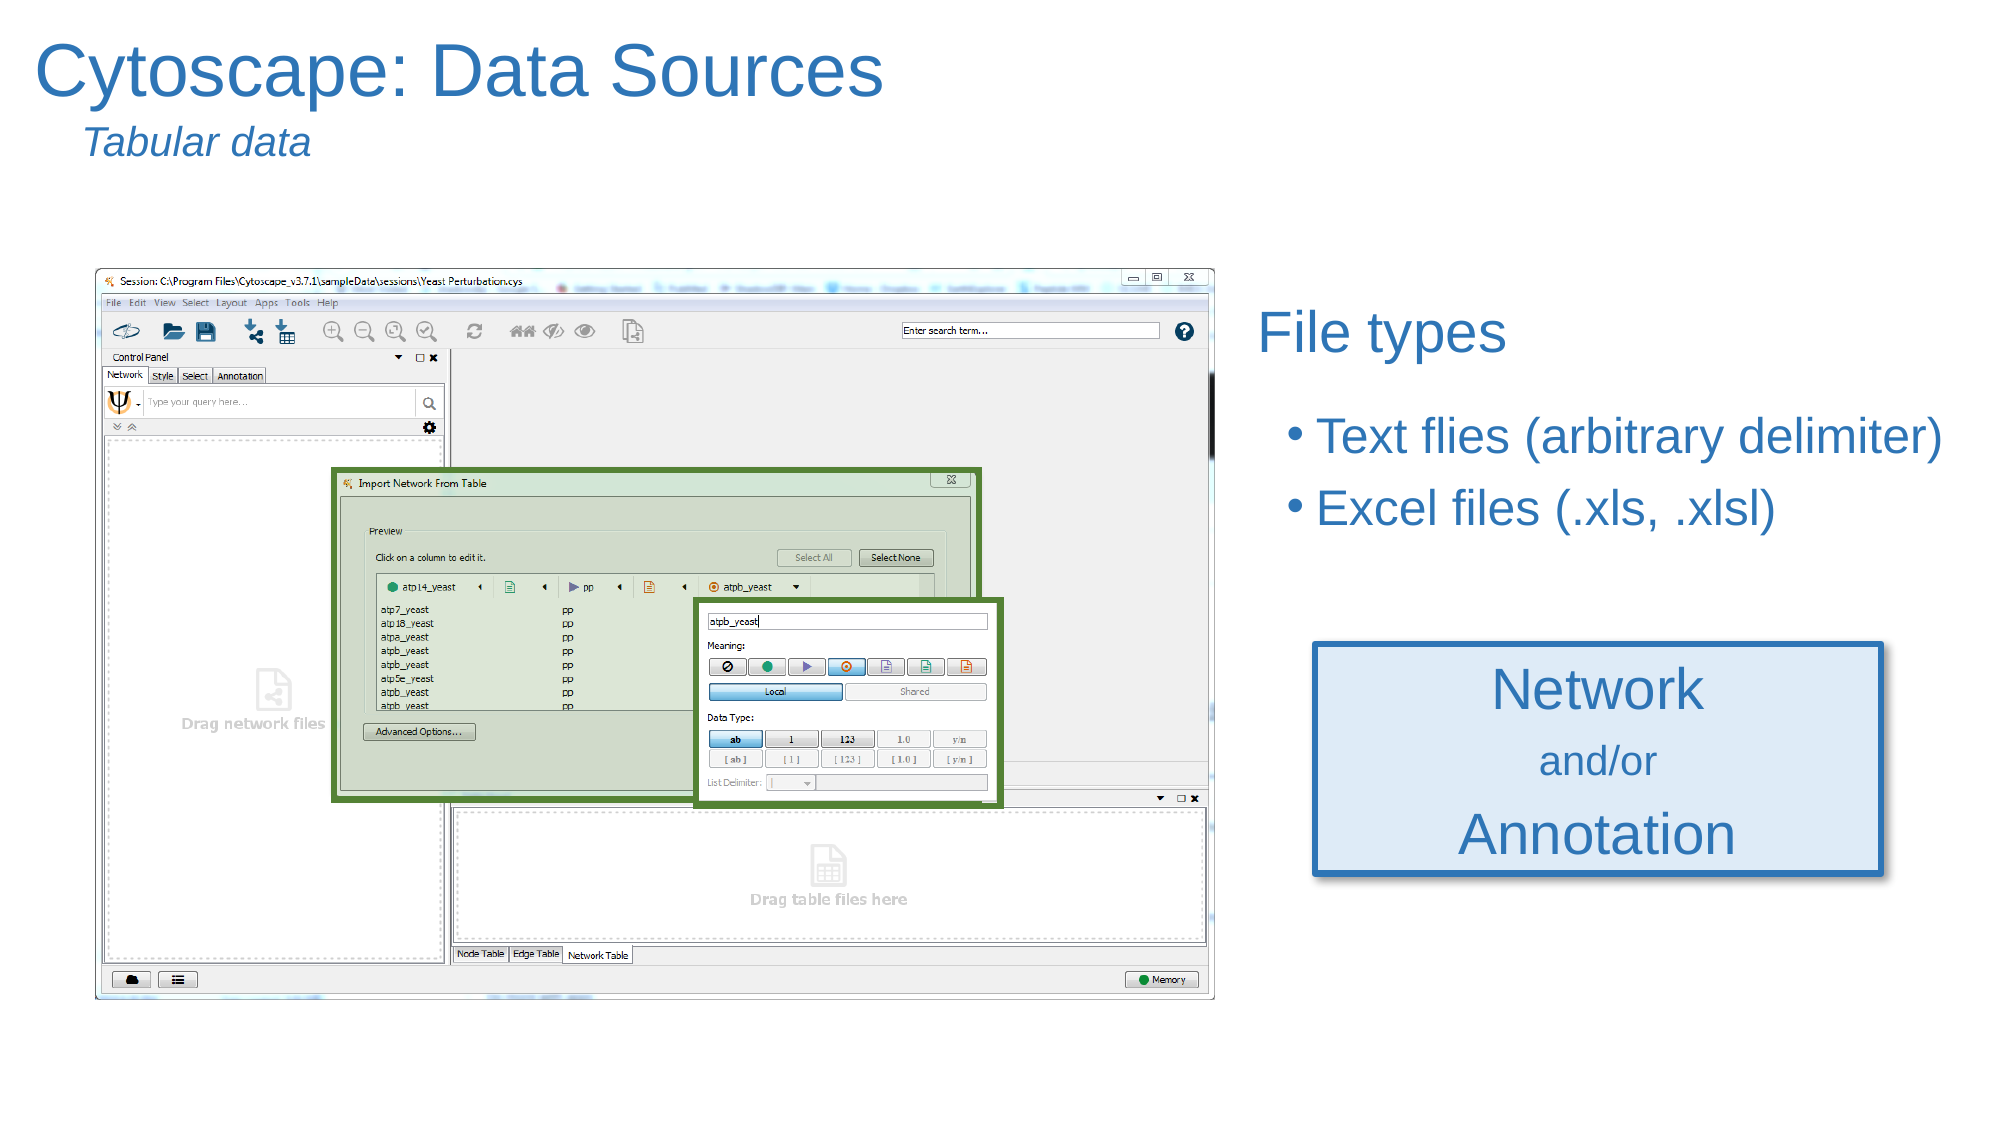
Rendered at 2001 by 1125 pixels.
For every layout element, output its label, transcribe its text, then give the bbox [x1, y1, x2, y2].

picture [95, 268, 1215, 1000]
text_box Network and/or Annotation [1314, 643, 1882, 874]
text_box Text flies (arbitrary delimiter) Excel files (.xls, .xlsl) [1271, 395, 1978, 544]
text_box Tabular data [47, 107, 966, 172]
text_box File types [1242, 286, 1949, 372]
text_box Cytoscape: Data Sources [20, 13, 901, 119]
